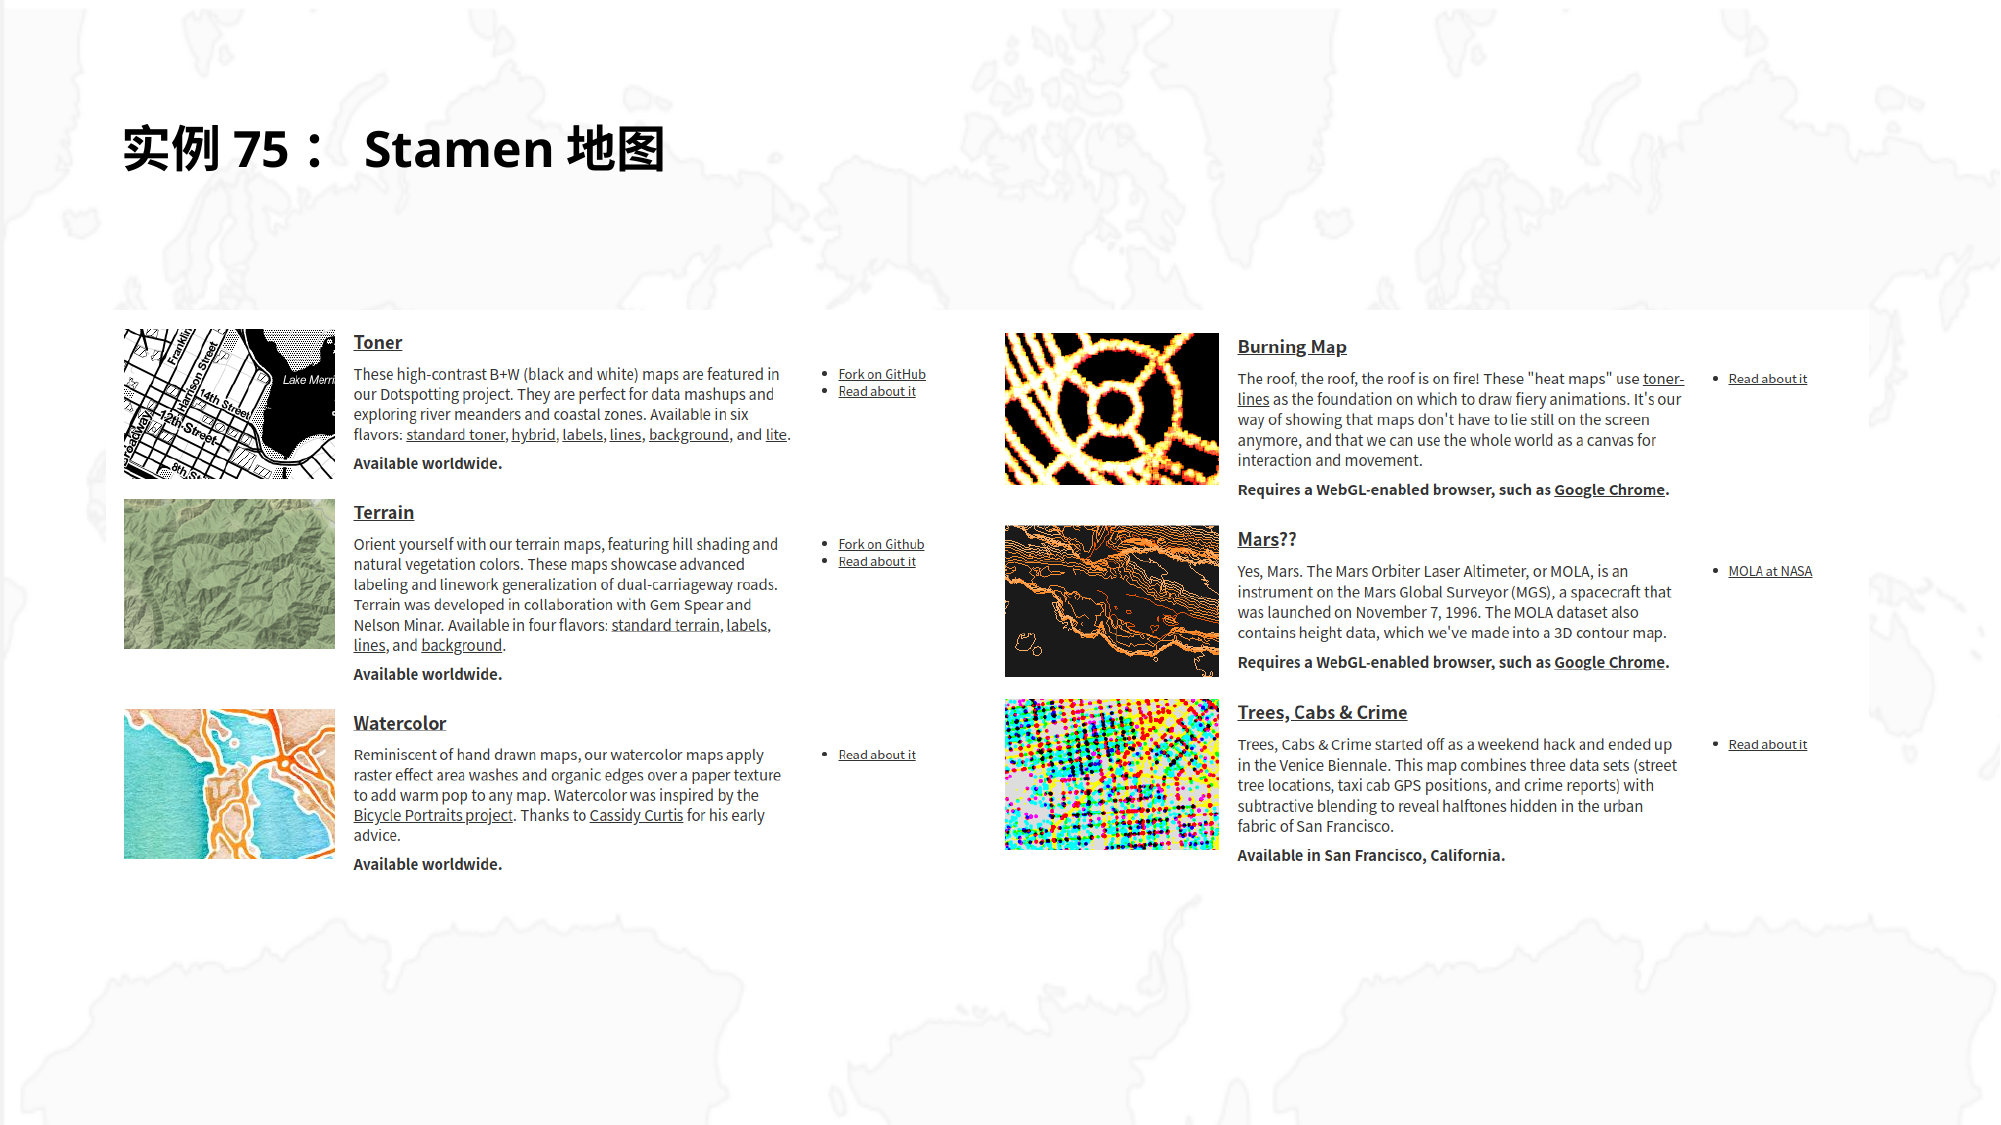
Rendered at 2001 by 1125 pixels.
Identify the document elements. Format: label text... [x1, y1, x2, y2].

picture [973, 310, 1869, 886]
title 实例75：Stamen地图 [106, 42, 1832, 260]
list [106, 310, 973, 879]
